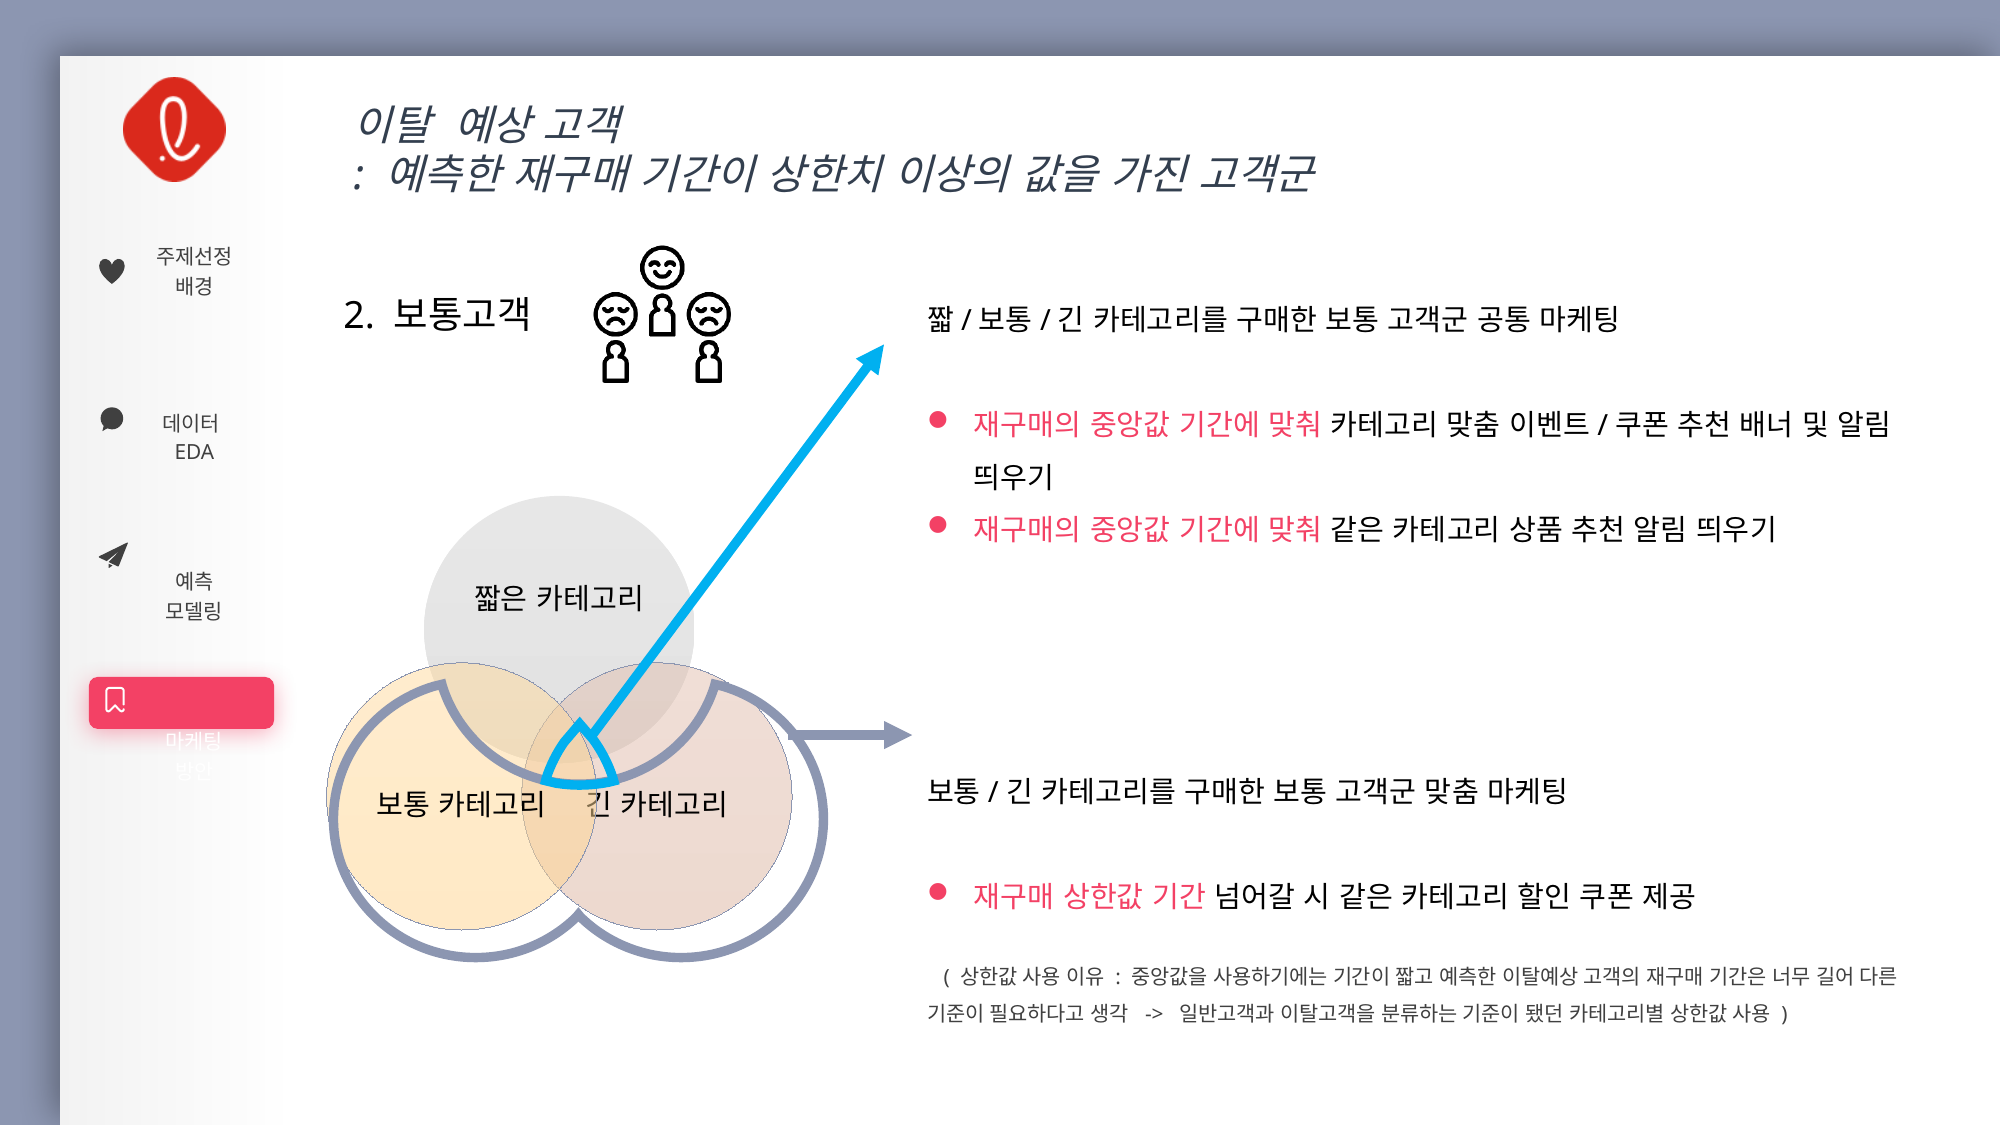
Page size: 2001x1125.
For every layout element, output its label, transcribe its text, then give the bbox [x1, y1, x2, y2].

text_box 이탈 예상 고객 : 예측한 재구매 기간이 상한치 이상의 값을 가진 고객군 [59, 56, 2000, 1125]
table_cell 예측 모델링 [135, 473, 254, 633]
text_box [254, 344, 913, 970]
text_box [105, 686, 125, 713]
text_box [98, 542, 128, 568]
text_box [87, 675, 135, 731]
table_header 주제선정배경 [135, 226, 254, 315]
picture [123, 77, 226, 182]
picture [591, 243, 733, 385]
text_box [99, 406, 125, 434]
text_box 2. 보통고객 [328, 283, 591, 344]
table_cell 마케팅 방안 [135, 633, 254, 793]
table_cell 데이터 EDA [135, 315, 254, 473]
text_box 짧/보통/긴 카테고리를 구매한 보통 고객군 공통 마케팅 재구매의 중앙값 기간에 맞춰 카테고리 맞춤 이벤트/쿠폰 추천 배너 및 알림 띄우기 재구매의 중앙값 기간에 맞춰 같은 카테고리 상품 추천 알림 띄우기 보통/긴 카테고리를 구매한 보통 고객군 맞춤 마케팅 재구매 상한값 기간 넘어갈 시 같은 카테고리 할인 쿠폰 제공 ( 상한값 사용 이유 : 중앙값을 사용하기에는 기간이 짧고 예측한 이탈예상 고객의 재구매 기간은 너무 길어 다른 기준이 필요하다고 생각 -> 일반고객과 이탈고객을 분류하는 기준이 됐던 카테고리별 상한값 사용 ) [912, 276, 1972, 1033]
text_box [98, 257, 126, 286]
